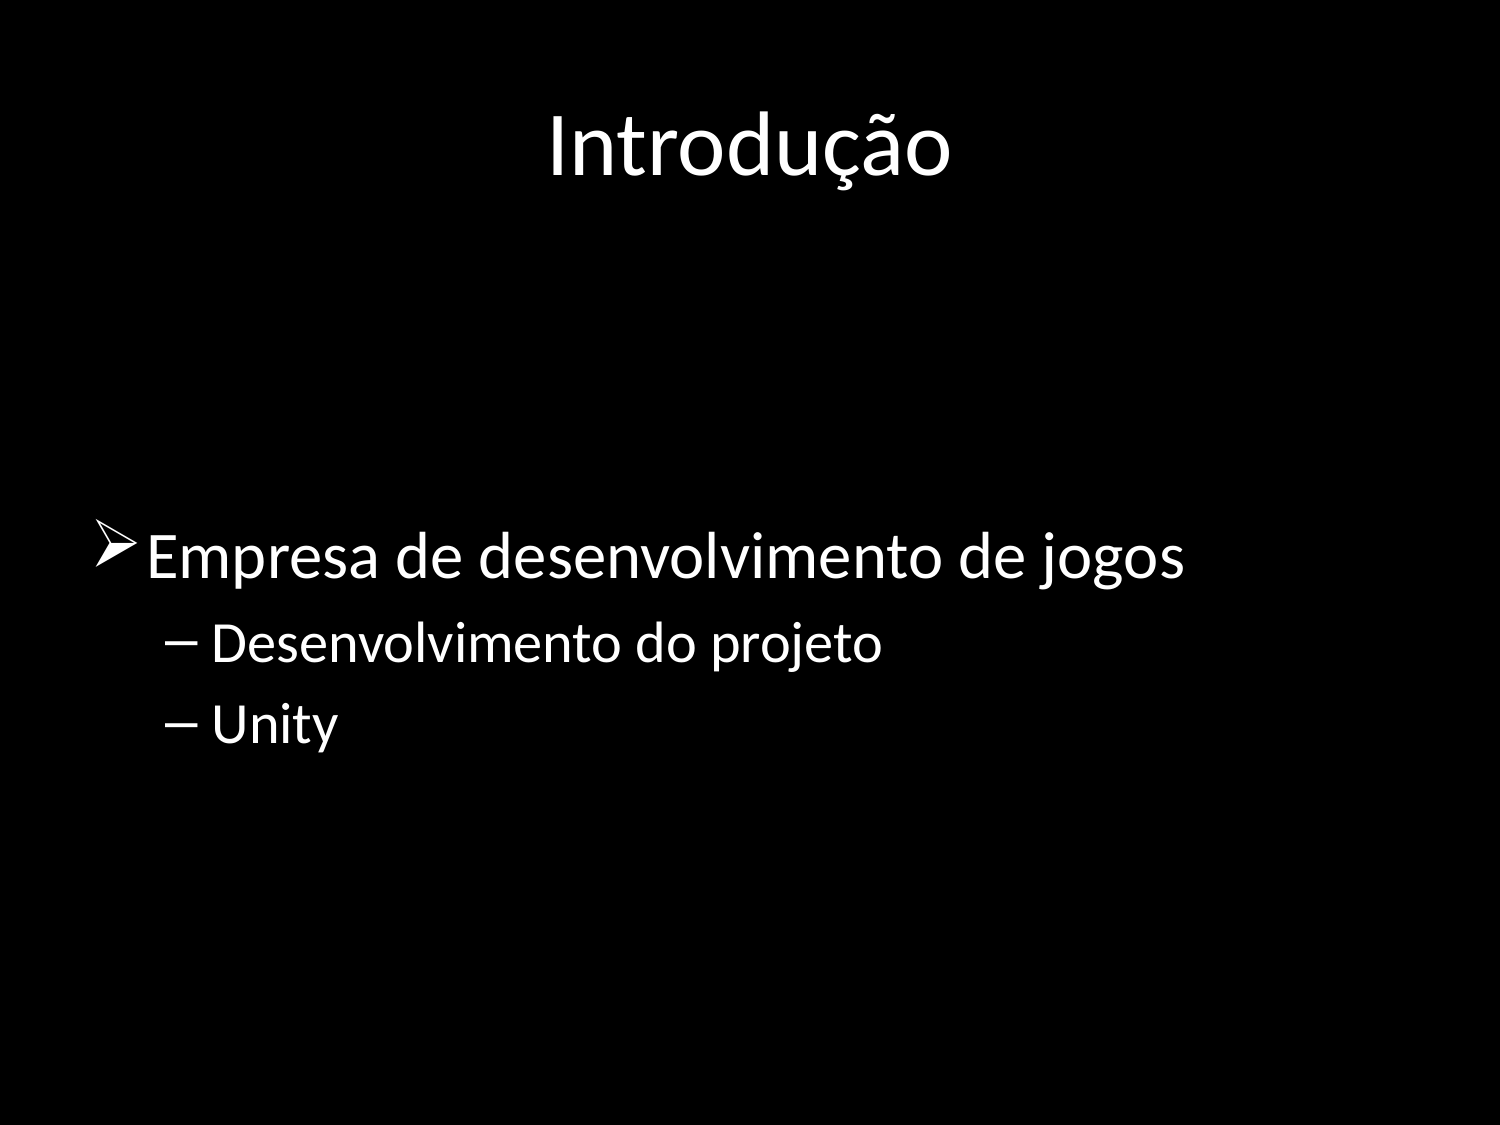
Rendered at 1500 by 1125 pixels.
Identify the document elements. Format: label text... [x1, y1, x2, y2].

title Introdução [75, 45, 1425, 233]
list Empresa de desenvolvimento de jogos Desenvolvimento do projeto Unity [75, 262, 1425, 1005]
